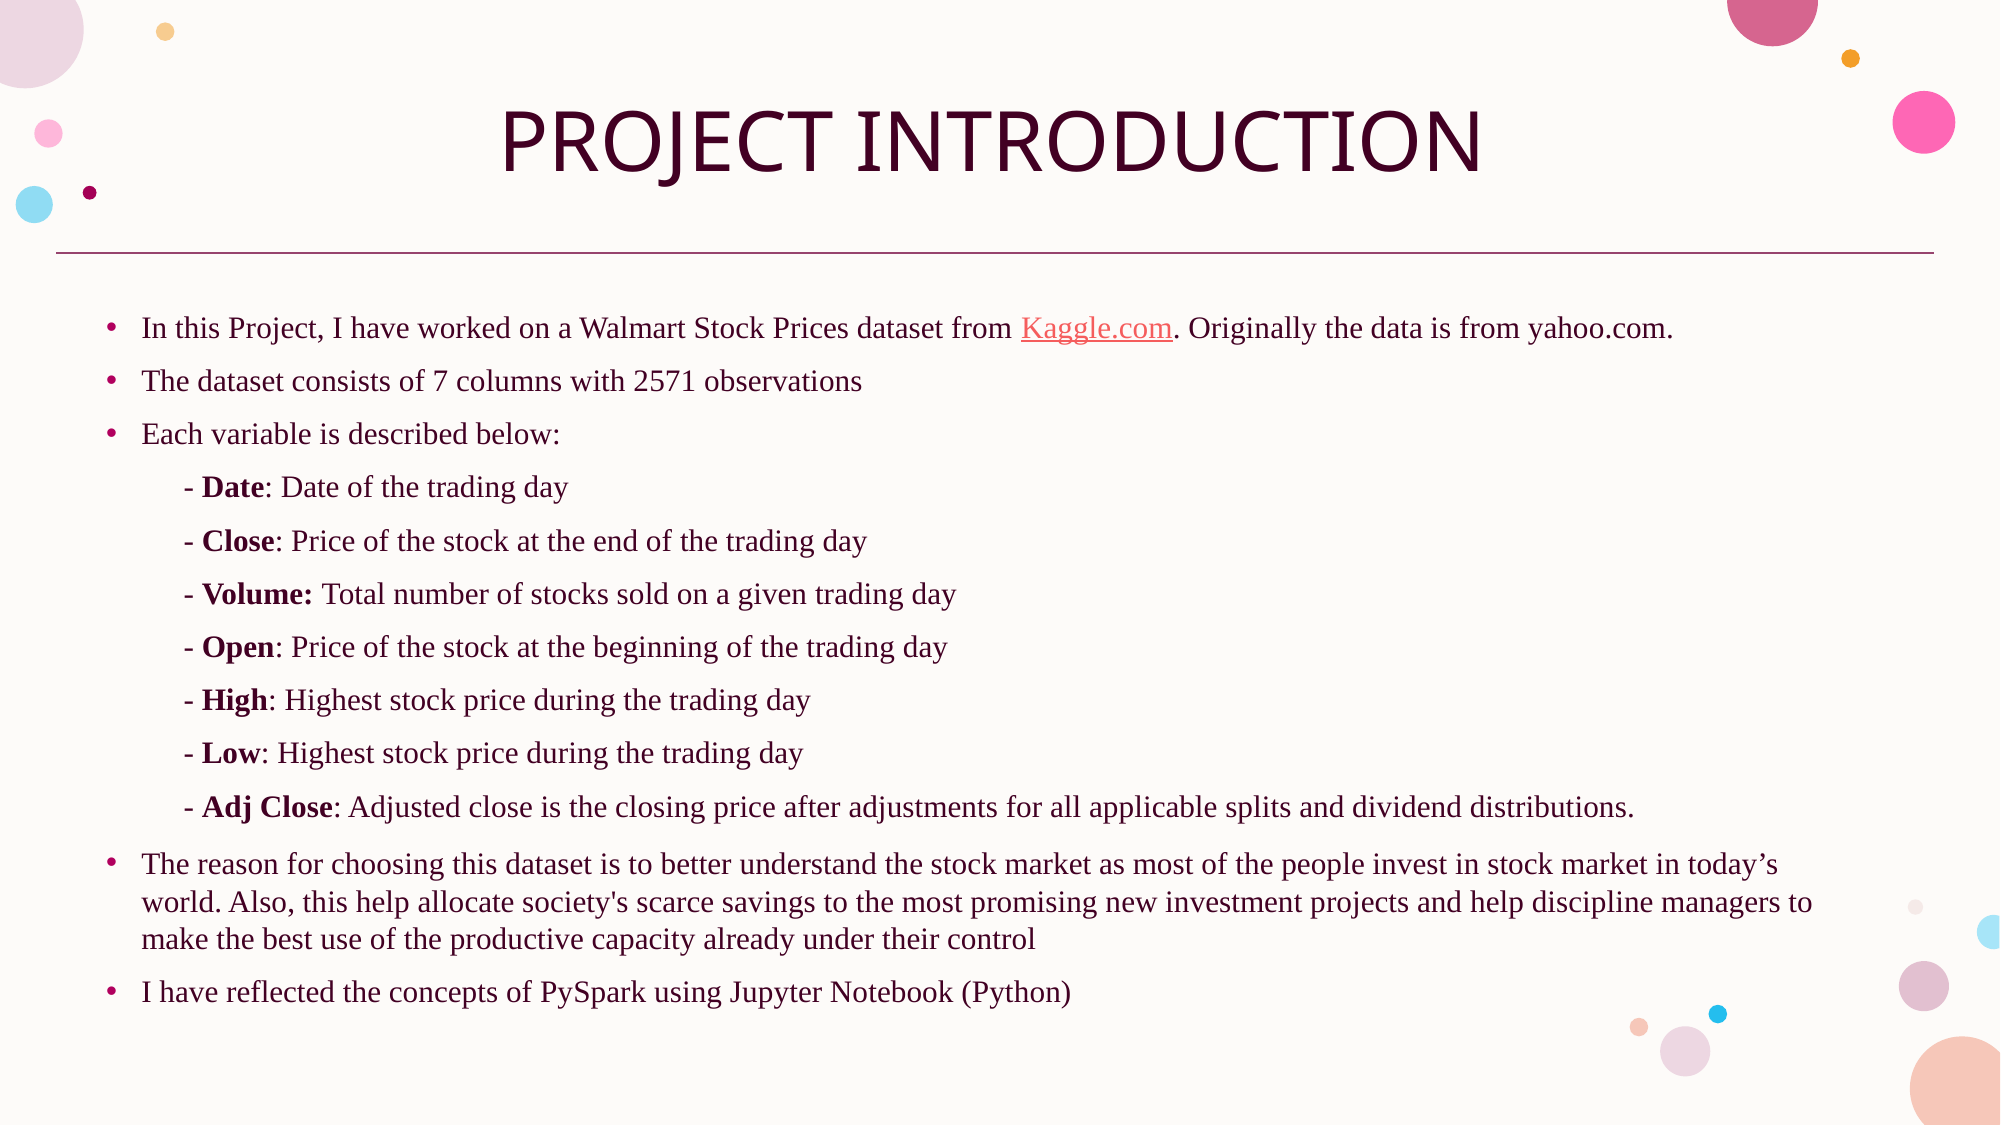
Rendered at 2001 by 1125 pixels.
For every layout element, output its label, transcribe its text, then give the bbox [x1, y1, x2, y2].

title PROJECT INTRODUCTION [483, 35, 1603, 252]
list In this Project, I have worked on a Walmart Stock Prices dataset from Kaggle.com. Originally the data is from yahoo.com. The dataset consists of 7 columns with 2571 observations Each variable is described below: - Date: Date of the trading day - Close: Price of the stock at the end of the trading day - Volume: Total number of stocks sold on a given trading day - Open: Price of the stock at the beginning of the trading day - High: Highest stock price during the trading day - Low: Highest stock price during the trading day - Adj Close: Adjusted close is the closing price after adjustments for all applicable splits and dividend distributions. The reason for choosing this dataset is to better understand the stock market as most of the people invest in stock market in today’s world. Also, this help allocate society's scarce savings to the most promising new investment projects and help discipline managers to make the best use of the productive capacity already under their control I have reflected the concepts of PySpark using Jupyter Notebook (Python) [91, 303, 1840, 1018]
